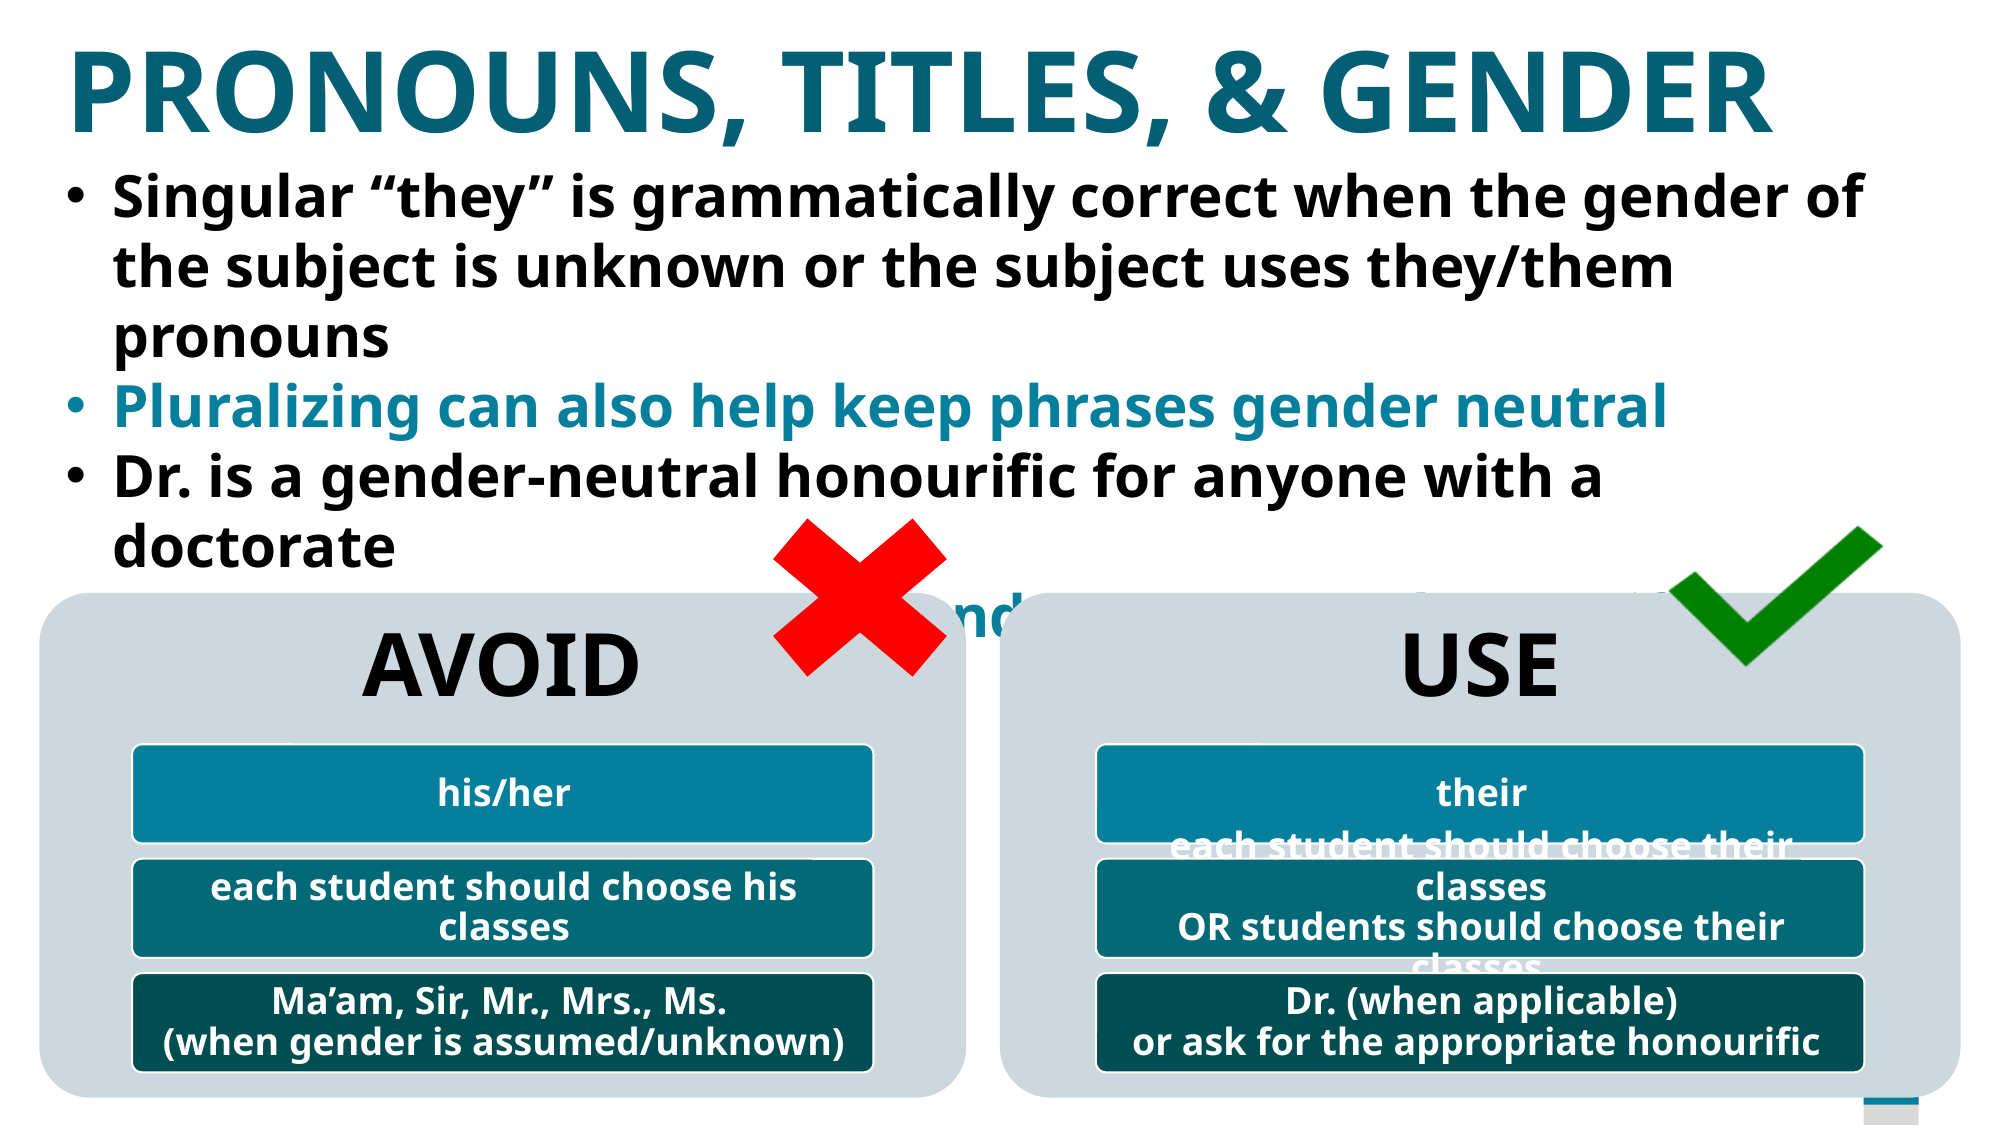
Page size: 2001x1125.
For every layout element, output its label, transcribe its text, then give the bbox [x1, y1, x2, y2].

text_box [771, 516, 949, 592]
text_box Singular “they” is grammatically correct when the gender of the subject is unknown or the subject uses they/them pronouns Pluralizing can also help keep phrases gender neutral Dr. is a gender-neutral honourific for anyone with a doctorate Do not assume someone’s gender/pronouns/honourific [50, 151, 1901, 657]
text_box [999, 592, 1961, 1098]
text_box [39, 592, 967, 1098]
text_box PRONOUNS, TITLES, & GENDER [50, 27, 1997, 118]
picture [1650, 488, 1889, 689]
